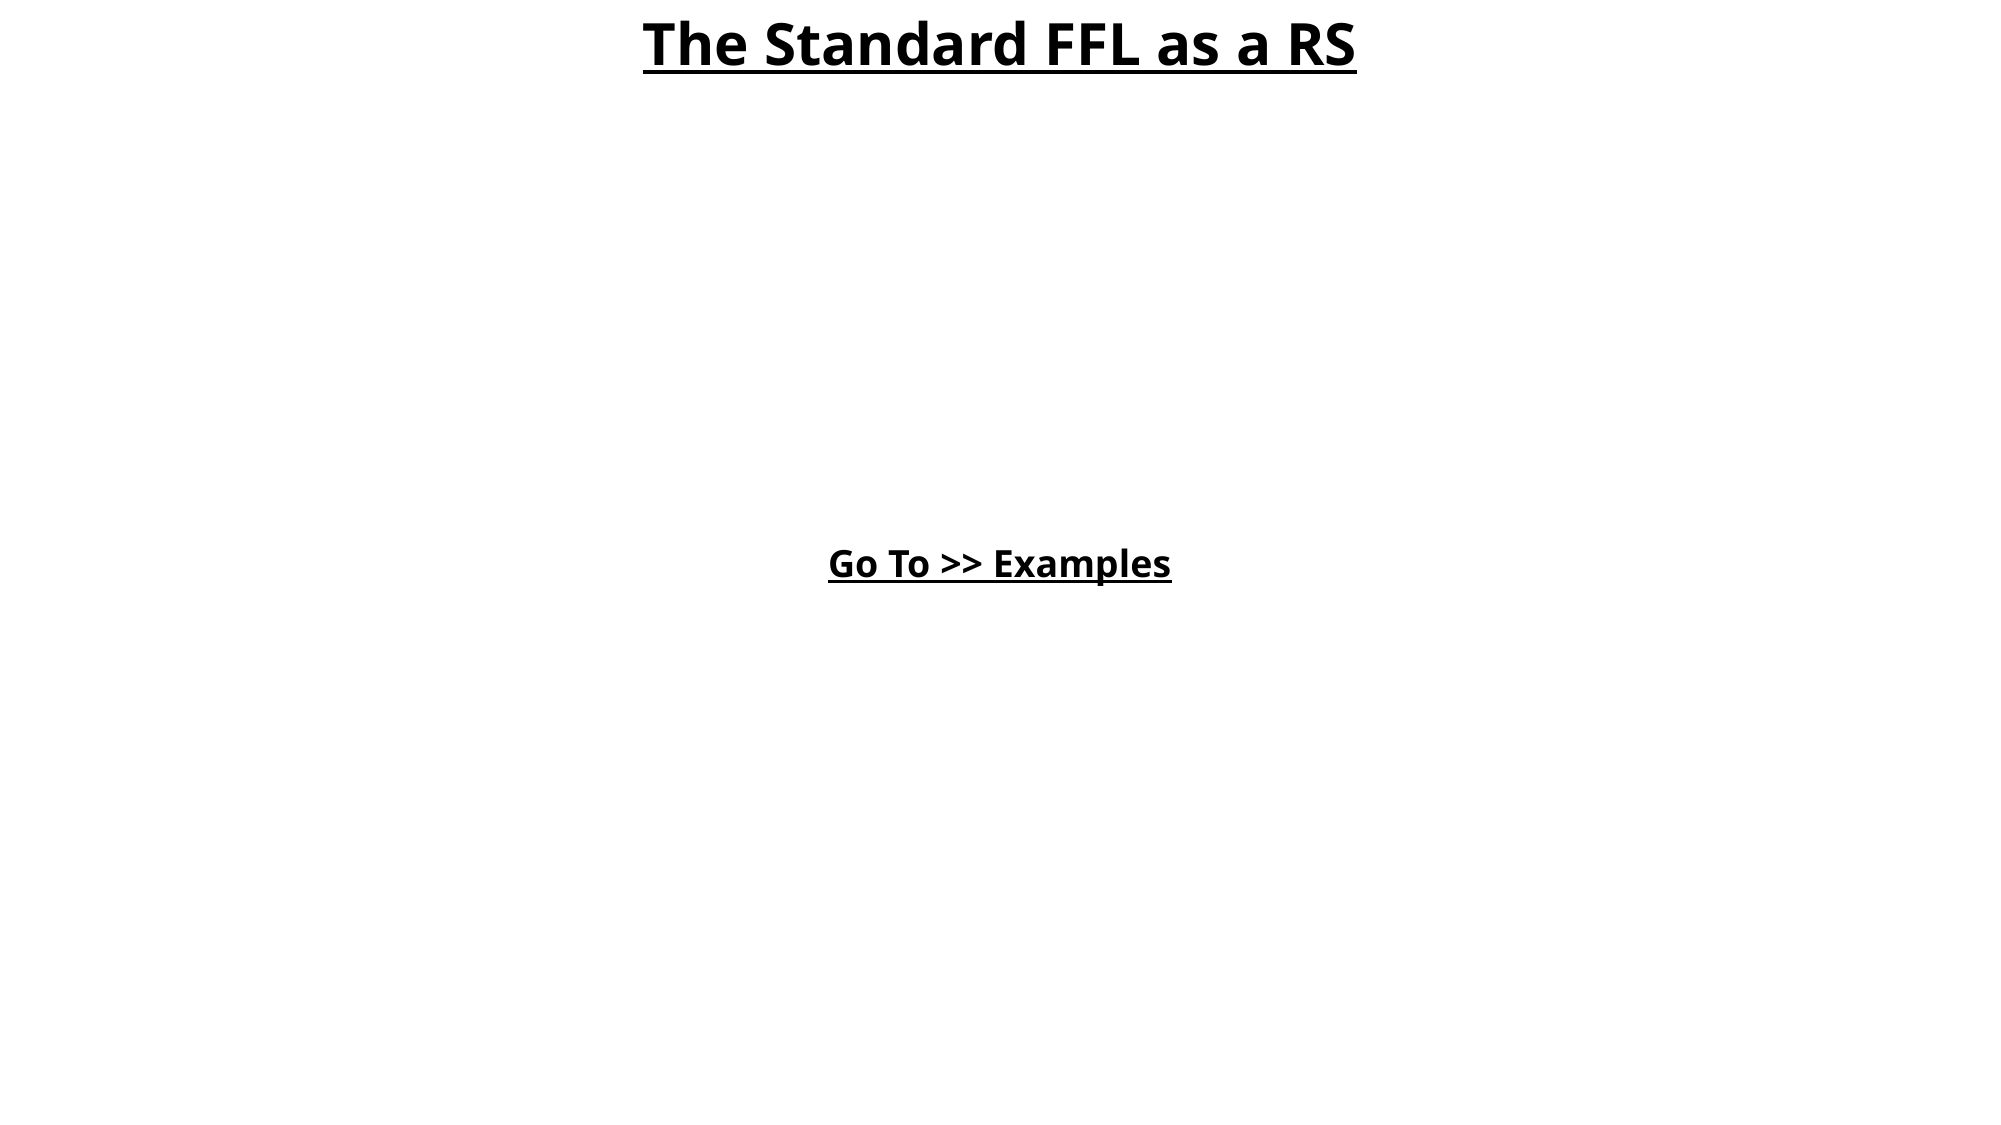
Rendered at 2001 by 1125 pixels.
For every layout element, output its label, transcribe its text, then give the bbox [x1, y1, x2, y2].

text_box Go To >> Examples [813, 532, 1187, 592]
text_box The Standard FFL as a RS [627, 0, 1373, 85]
